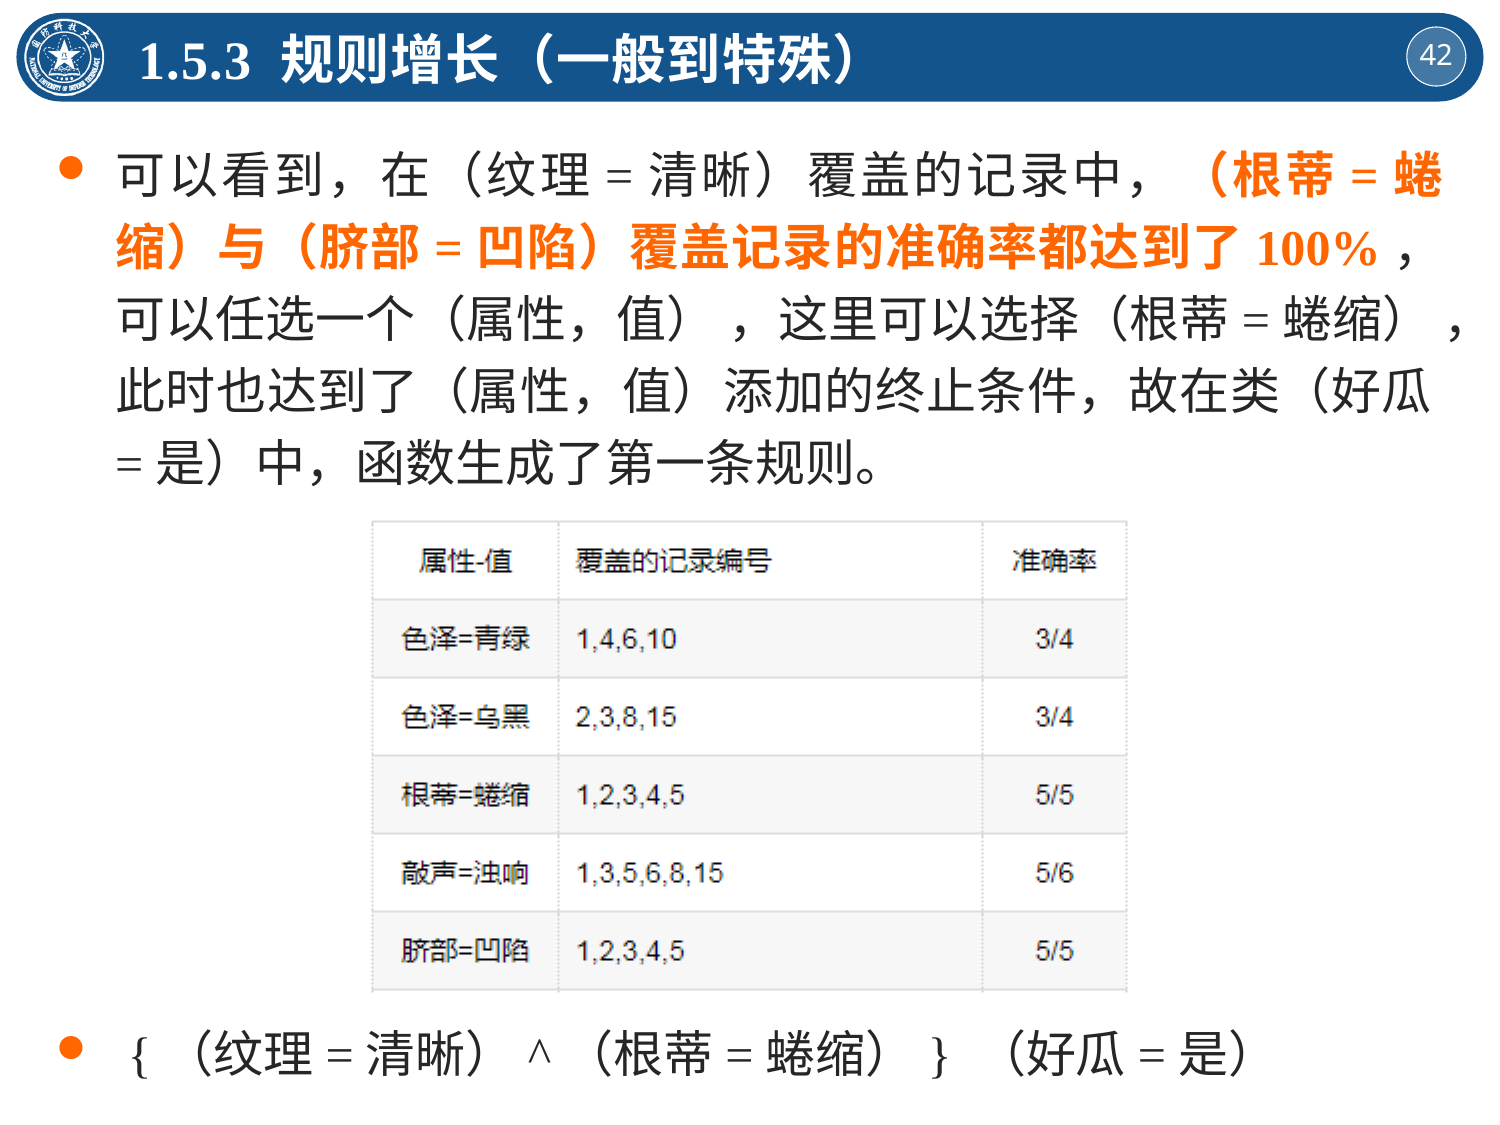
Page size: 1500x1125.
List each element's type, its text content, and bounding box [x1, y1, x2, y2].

picture [16, 9, 111, 104]
picture [358, 507, 1142, 994]
text_box 1.5.3 规则增长（一般到特殊） [123, 17, 1337, 98]
